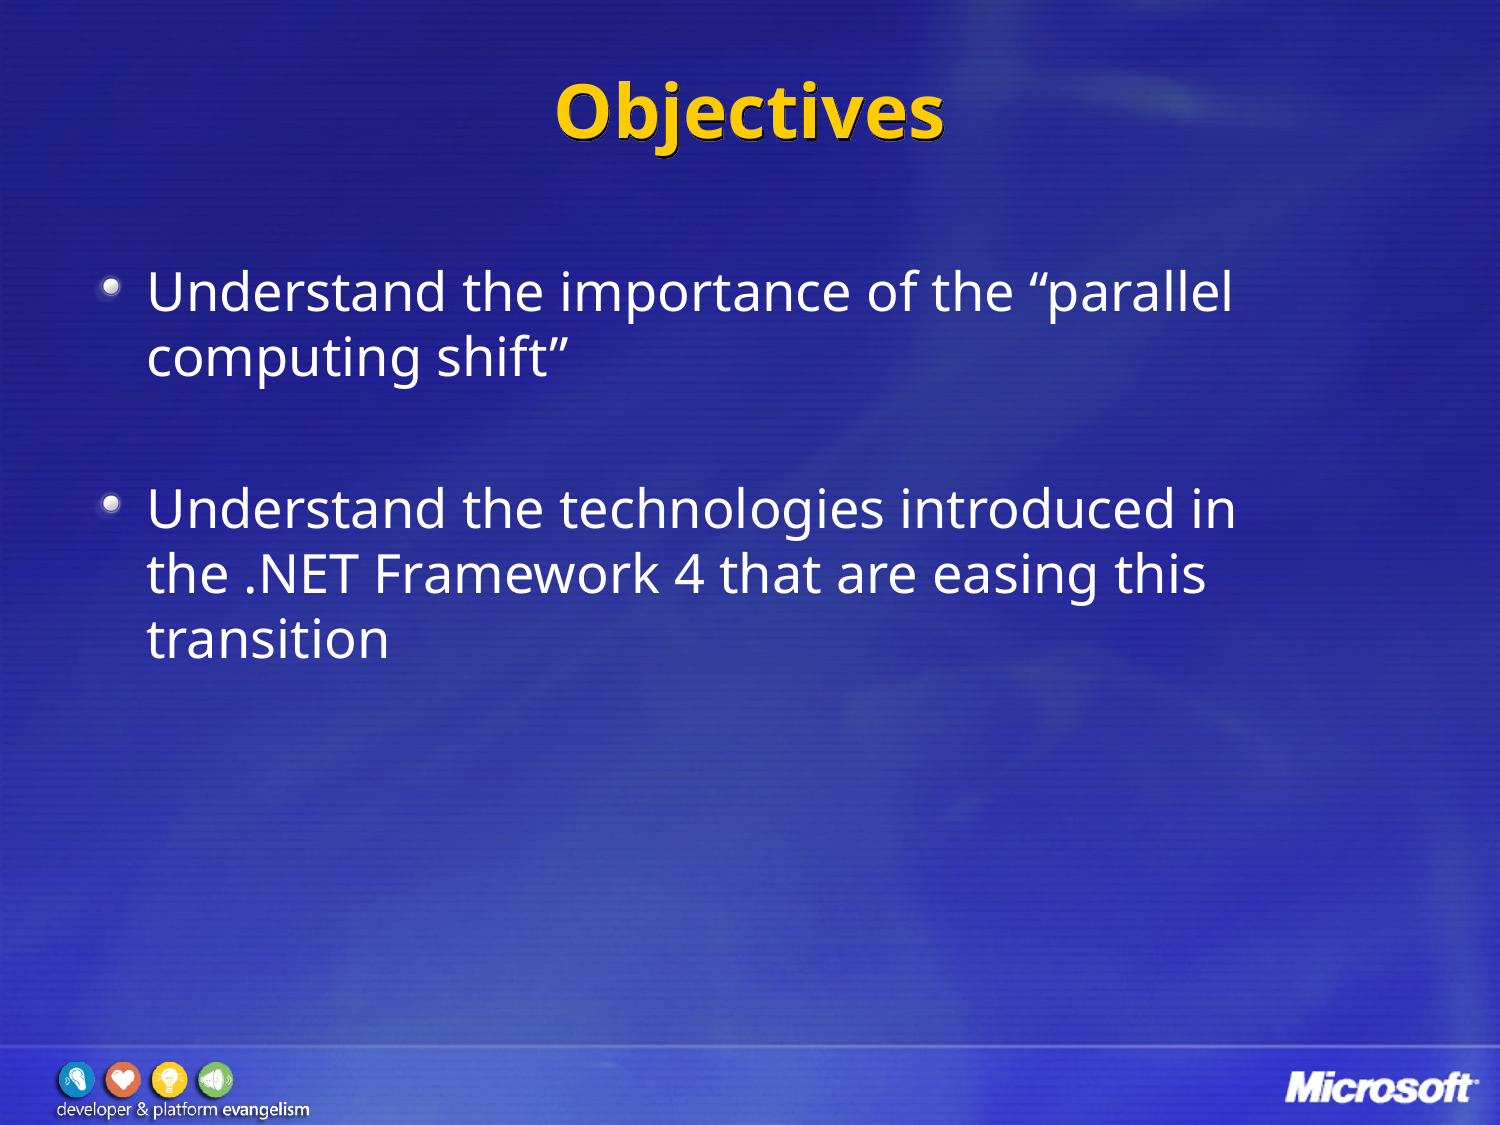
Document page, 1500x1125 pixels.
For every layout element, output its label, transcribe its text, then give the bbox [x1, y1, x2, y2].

picture [0, 0, 1500, 1125]
list Understand the importance of the “parallel computing shift” Understand the technologies introduced in the .NET Framework 4 that are easing this transition [74, 249, 1426, 1026]
title Objectives [74, 14, 1426, 203]
